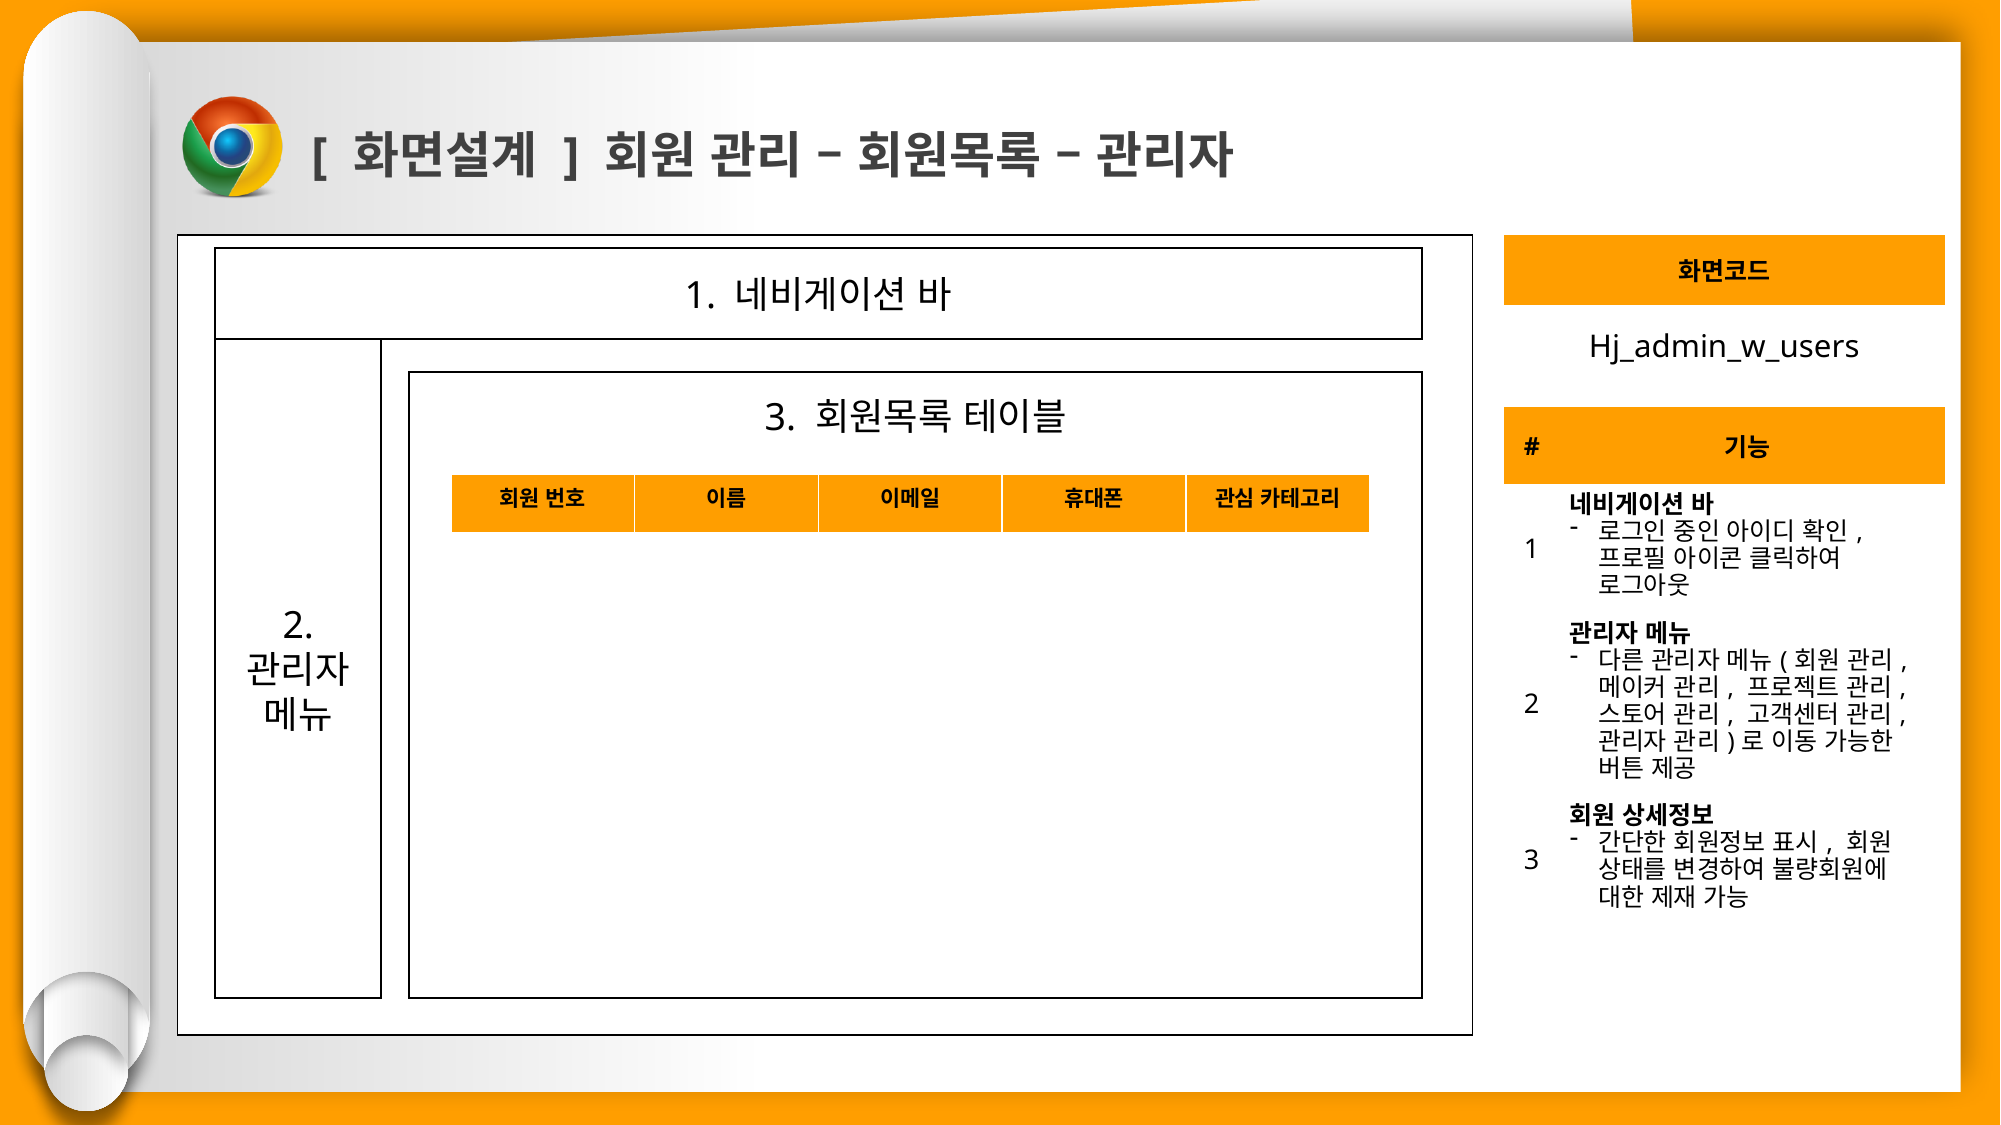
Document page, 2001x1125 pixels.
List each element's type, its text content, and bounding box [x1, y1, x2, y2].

table_header 수정 및 결과 [150, 80, 156, 1062]
table_header 휴대폰 [1003, 475, 1185, 532]
table_cell 네비게이션 바 로그인 중인 아이디 확인, 프로필 아이콘 클릭하여 로그아웃 [1550, 484, 1945, 612]
table_cell 2 [1504, 612, 1550, 795]
text_box 1. 네비게이션 바 [214, 247, 1423, 340]
text_box [ 화면설계 ] 회원 관리 – 회원목록 – 관리자 [296, 85, 1739, 191]
table_header 회원 번호 [452, 475, 634, 532]
table_header 관심 카테고리 [1187, 475, 1369, 532]
table_cell 회원 상세정보 간단한 회원정보 표시, 회원 상태를 변경하여 불량회원에 대한 제재 가능 [1550, 795, 1945, 923]
table_header 화면코드 [1504, 235, 1945, 305]
text_box 2. 관리자 메뉴 [214, 340, 382, 999]
table_cell 관리자 메뉴 다른 관리자 메뉴(회원 관리, 메이커 관리, 프로젝트 관리, 스토어 관리, 고객센터 관리, 관리자 관리)로 이동 가능한 버튼 제공 [1550, 612, 1945, 795]
picture [177, 91, 287, 201]
table_header # [1504, 407, 1550, 484]
text_box [176, 234, 1473, 1036]
table_cell 1 [1504, 484, 1550, 612]
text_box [23, 11, 150, 1111]
table_cell Hj_admin_w_users [1504, 305, 1945, 385]
table_header 이메일 [819, 475, 1001, 532]
table_header 테스트 결과 [885, 12, 1634, 20]
text_box [1155, 0, 1633, 5]
table_header 기능 [1550, 407, 1945, 484]
text_box 3. 회원목록 테이블 [408, 371, 1423, 999]
text_box [150, 42, 1962, 1092]
table_header 이름 [635, 475, 818, 532]
table_cell 3 [1504, 795, 1550, 923]
